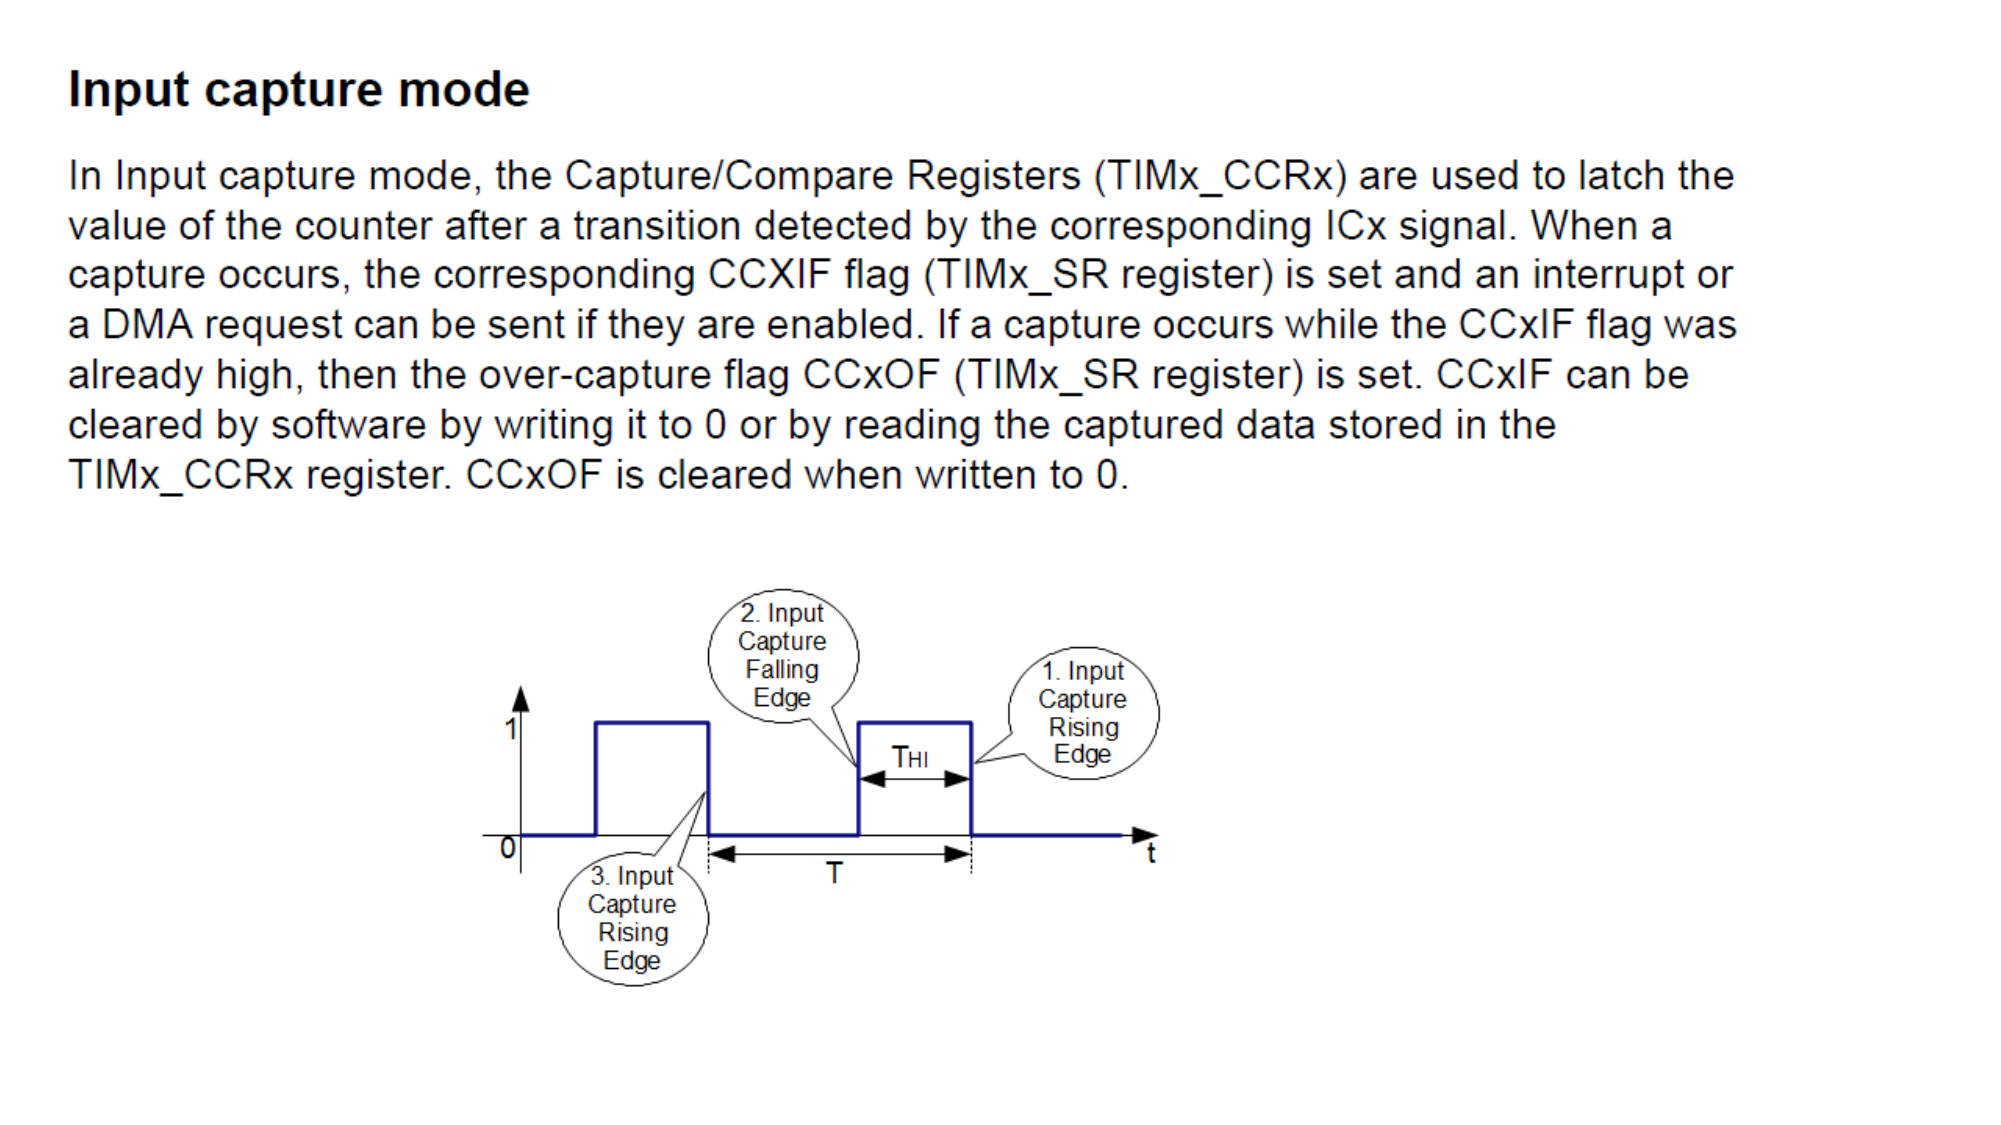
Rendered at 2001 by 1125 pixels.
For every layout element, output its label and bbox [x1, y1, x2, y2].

picture [42, 61, 1793, 514]
picture [475, 572, 1179, 1004]
